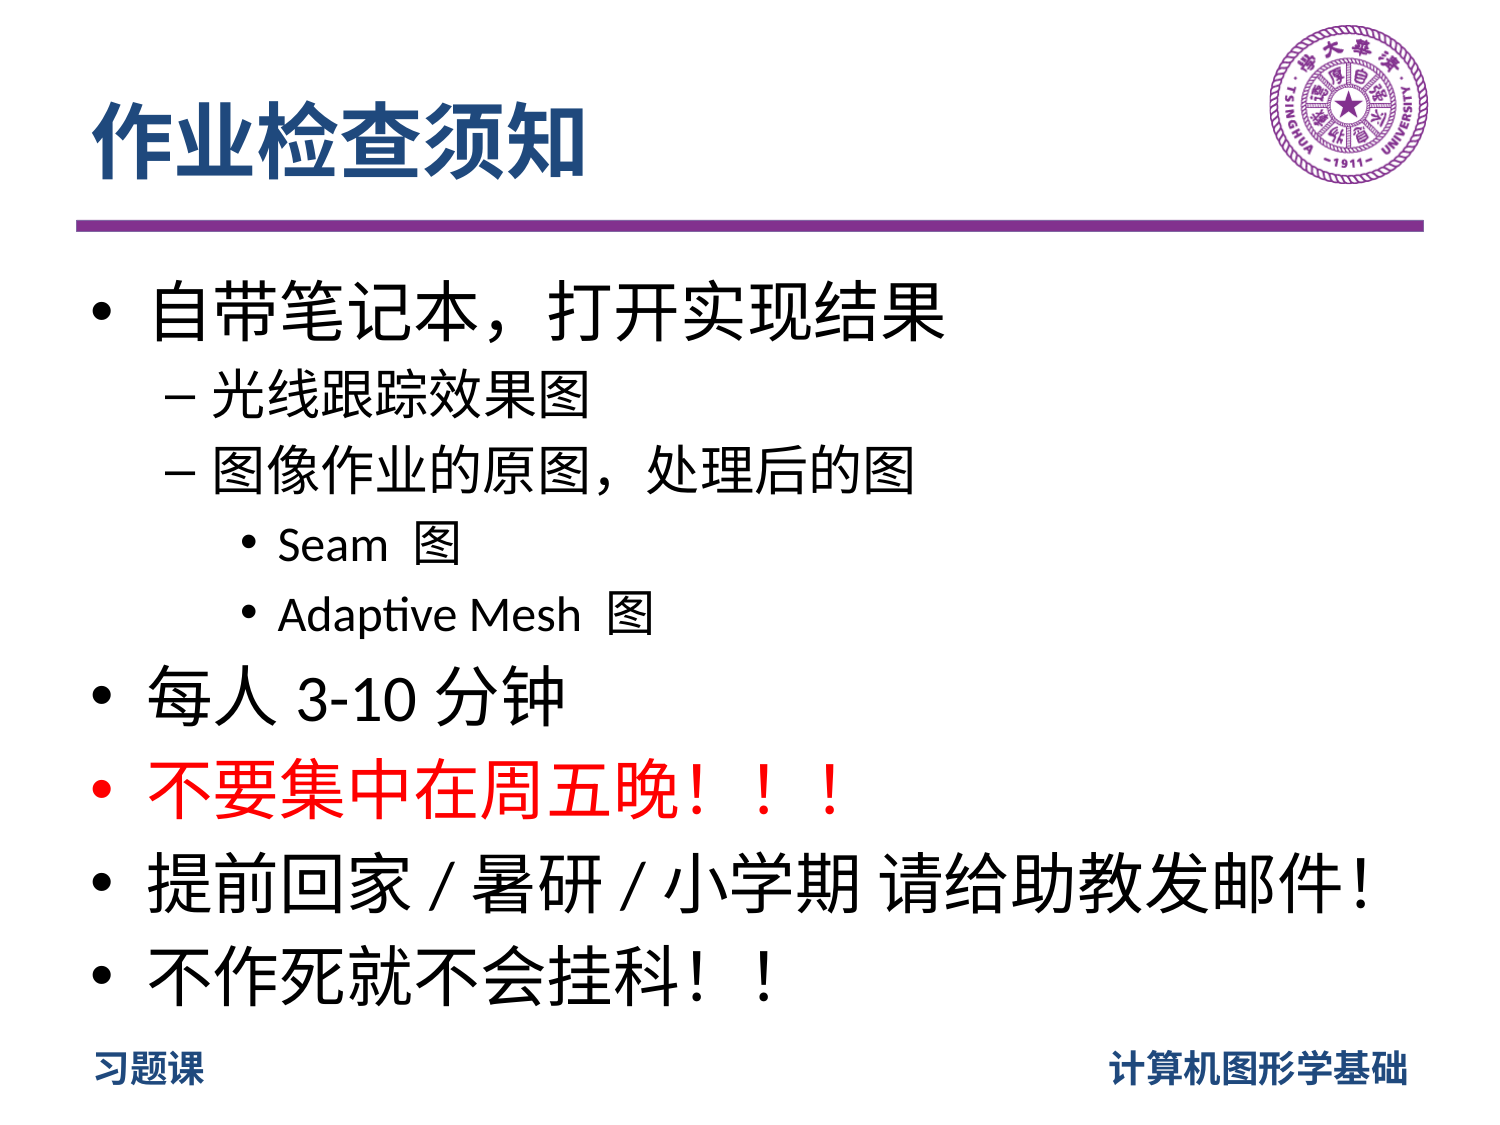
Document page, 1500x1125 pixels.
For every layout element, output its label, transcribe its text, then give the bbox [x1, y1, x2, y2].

list 自带笔记本，打开实现结果 光线跟踪效果图 图像作业的原图，处理后的图 Seam 图 Adaptive Mesh 图 每人3-10分钟 不要集中在周五晚！！！ 提前回家/暑研/小学期 请给助教发邮件！ 不作死就不会挂科！！ [75, 262, 1425, 1063]
picture [1269, 25, 1429, 185]
title 作业检查须知 [75, 45, 1258, 233]
